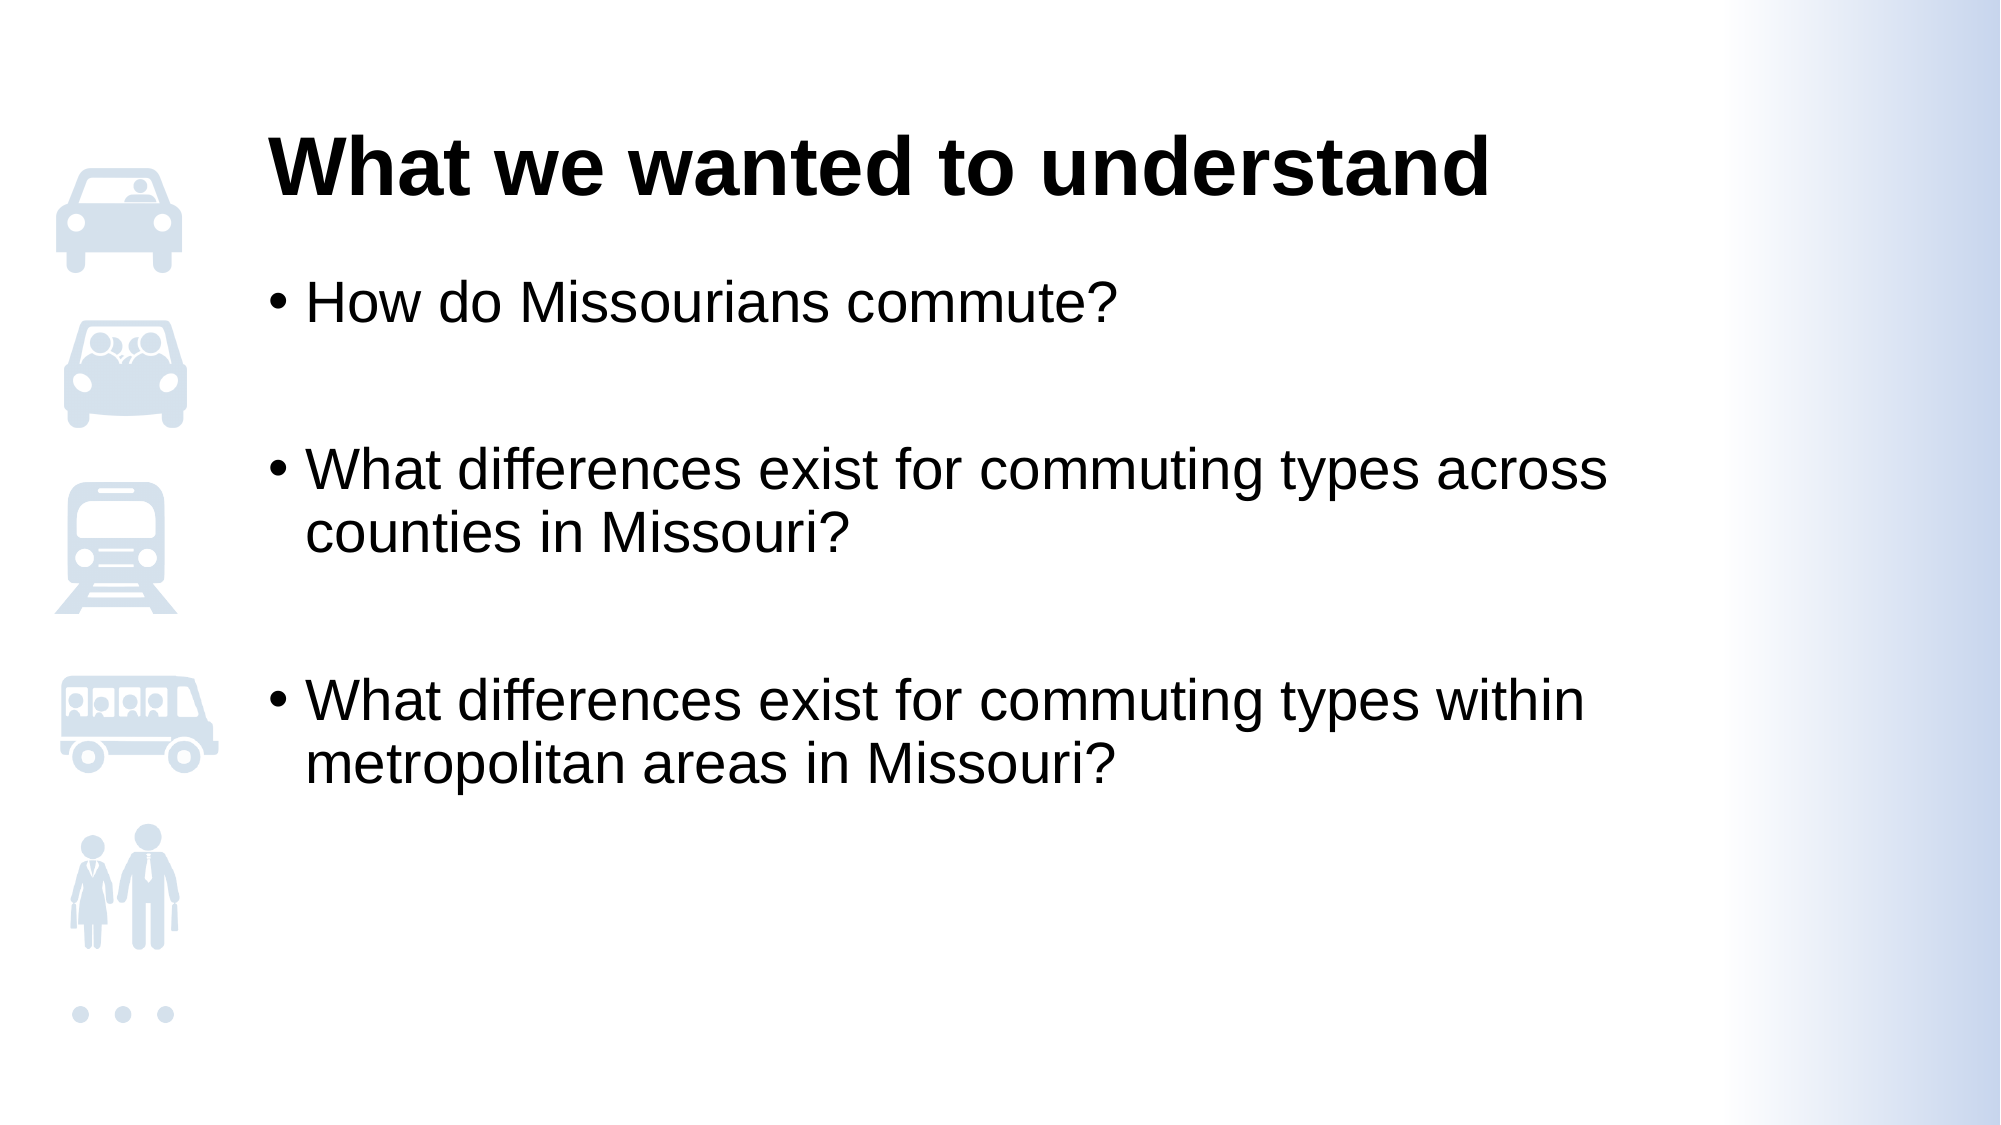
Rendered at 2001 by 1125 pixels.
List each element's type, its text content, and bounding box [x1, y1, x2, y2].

title What we wanted to understand [253, 59, 1752, 264]
list How do Missourians commute? What differences exist for commuting types across counties in Missouri? What differences exist for commuting types within metropolitan areas in Missouri? [253, 264, 1752, 1014]
